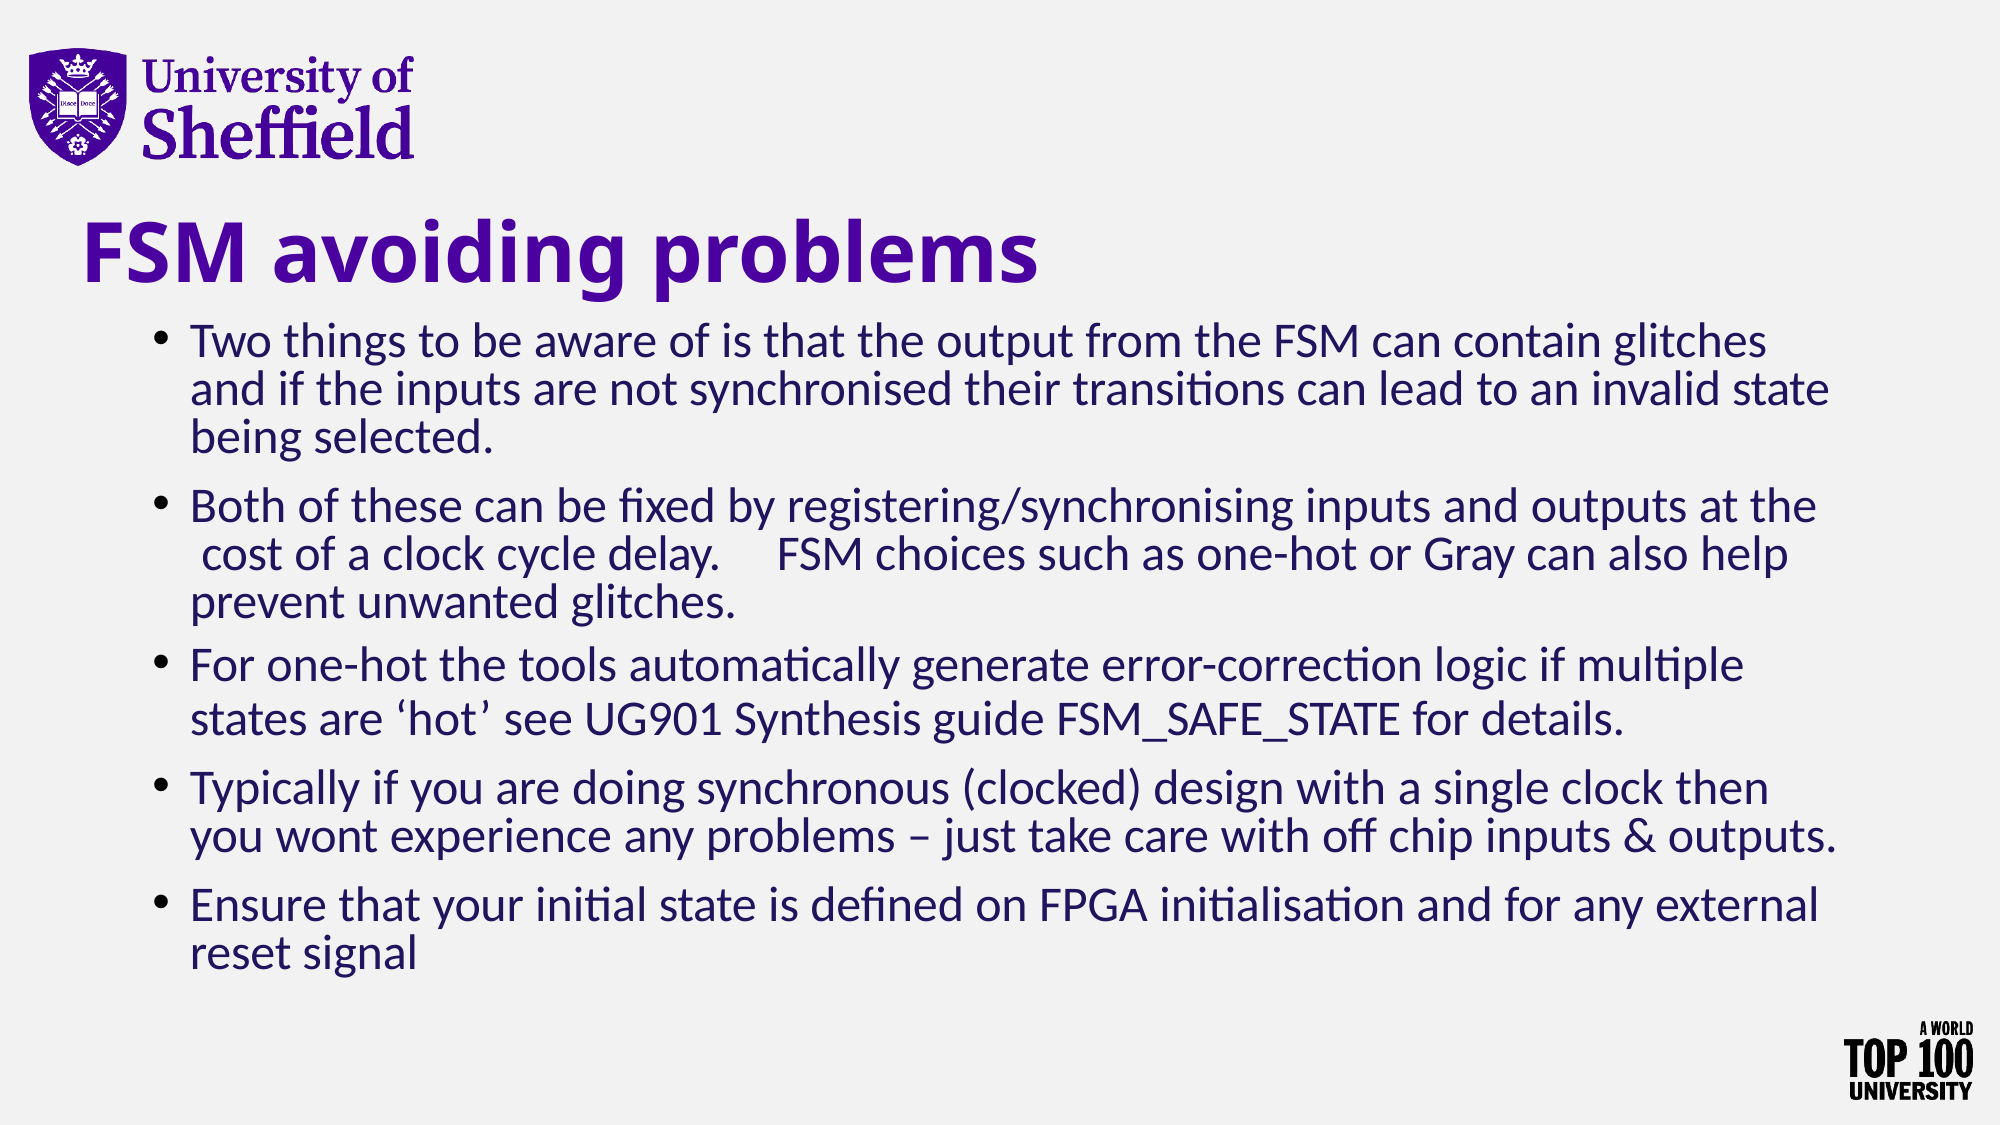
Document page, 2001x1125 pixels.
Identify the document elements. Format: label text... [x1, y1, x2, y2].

picture [29, 48, 414, 166]
title FSM avoiding problems [78, 153, 1153, 344]
text_box Two things to be aware of is that the output from the FSM can contain glitches and if the inputs are not synchronised their transitions can lead to an invalid state being selected. Both of these can be fixed by registering/synchronising inputs and outputs at the cost of a clock cycle delay. FSM choices such as one-hot or Gray can also help prevent unwanted glitches. For one-hot the tools automatically generate error-correction logic if multiple states are ‘hot’ see UG901 Synthesis guide FSM_SAFE_STATE for details. Typically if you are doing synchronous (clocked) design with a single clock then you wont experience any problems – just take care with off chip inputs & outputs. Ensure that your initial state is defined on FPGA initialisation and for any external reset signal [150, 305, 1850, 979]
picture [1844, 1021, 1973, 1100]
